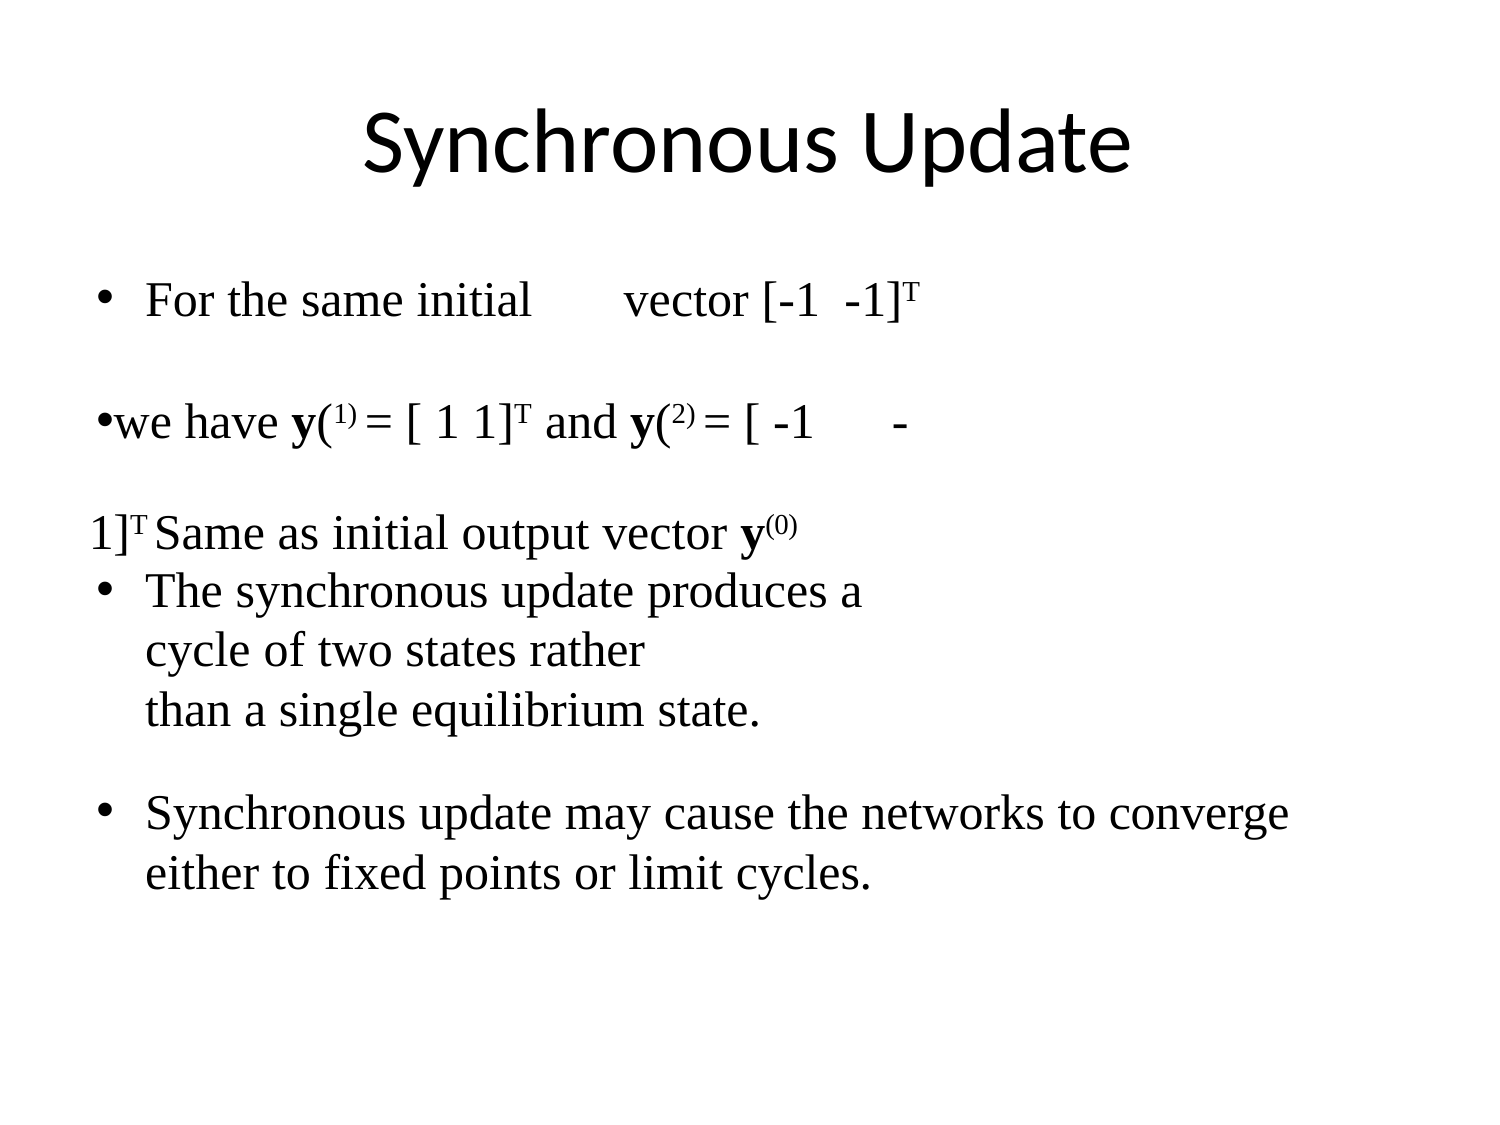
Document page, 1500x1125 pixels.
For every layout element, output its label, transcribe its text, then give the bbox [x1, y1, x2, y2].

title Synchronous Update [76, 28, 1424, 269]
text_box For the same initial vector [-1 -1]T we have y(1) = [ 1 1]T and y(2) = [ -1 -1]T Same as initial output vector y(0) The synchronous update produces a cycle of two states rather than a single equilibrium state. Synchronous update may cause the networks to converge either to fixed points or limit cycles. [78, 264, 1384, 900]
